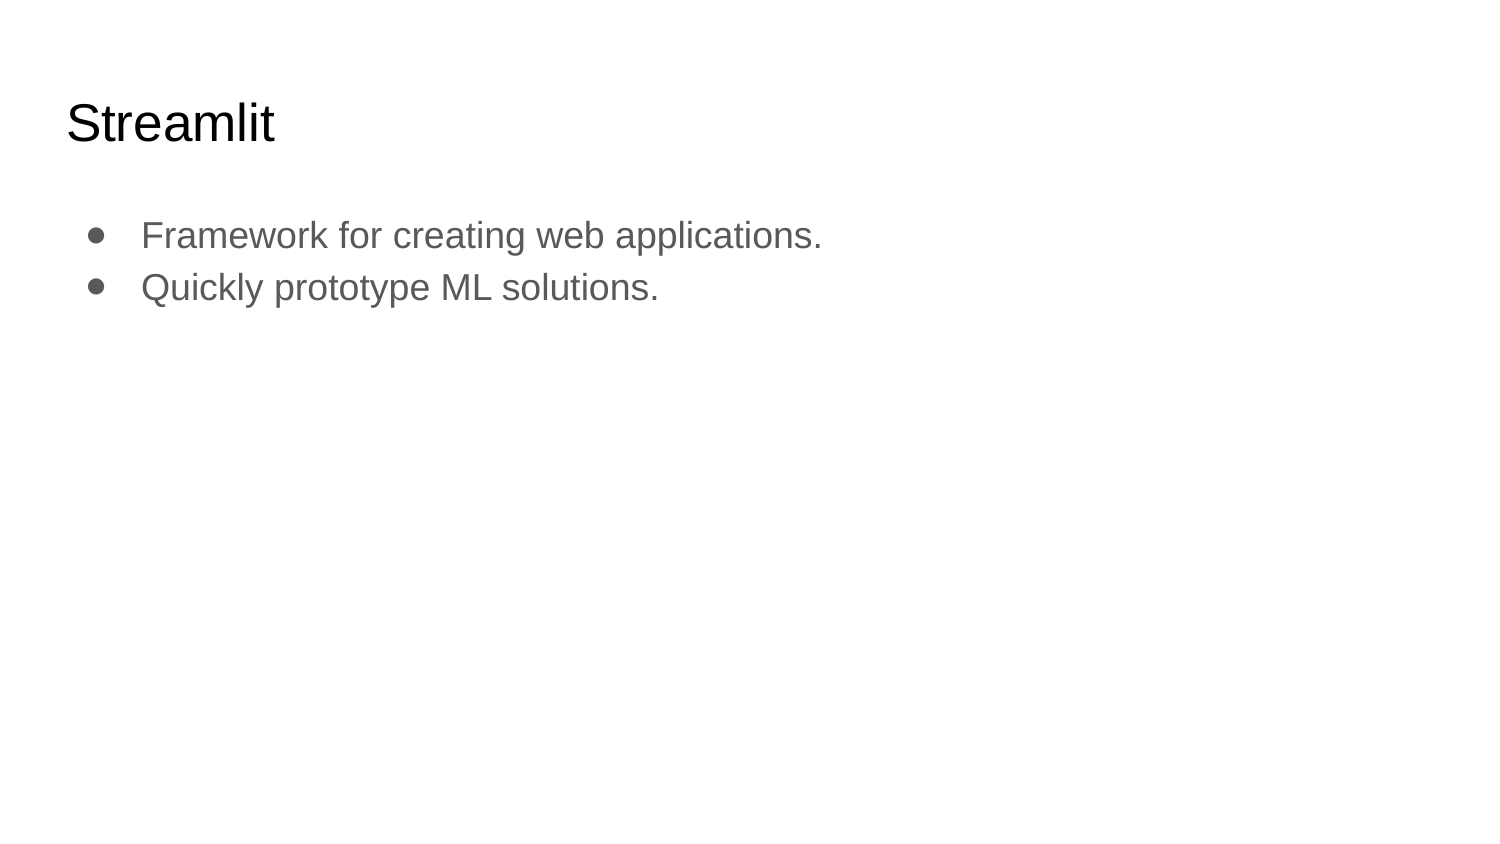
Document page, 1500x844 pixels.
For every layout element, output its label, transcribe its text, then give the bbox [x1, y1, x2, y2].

title Streamlit [51, 72, 1449, 167]
list Framework for creating web applications. Quickly prototype ML solutions. [51, 189, 876, 750]
